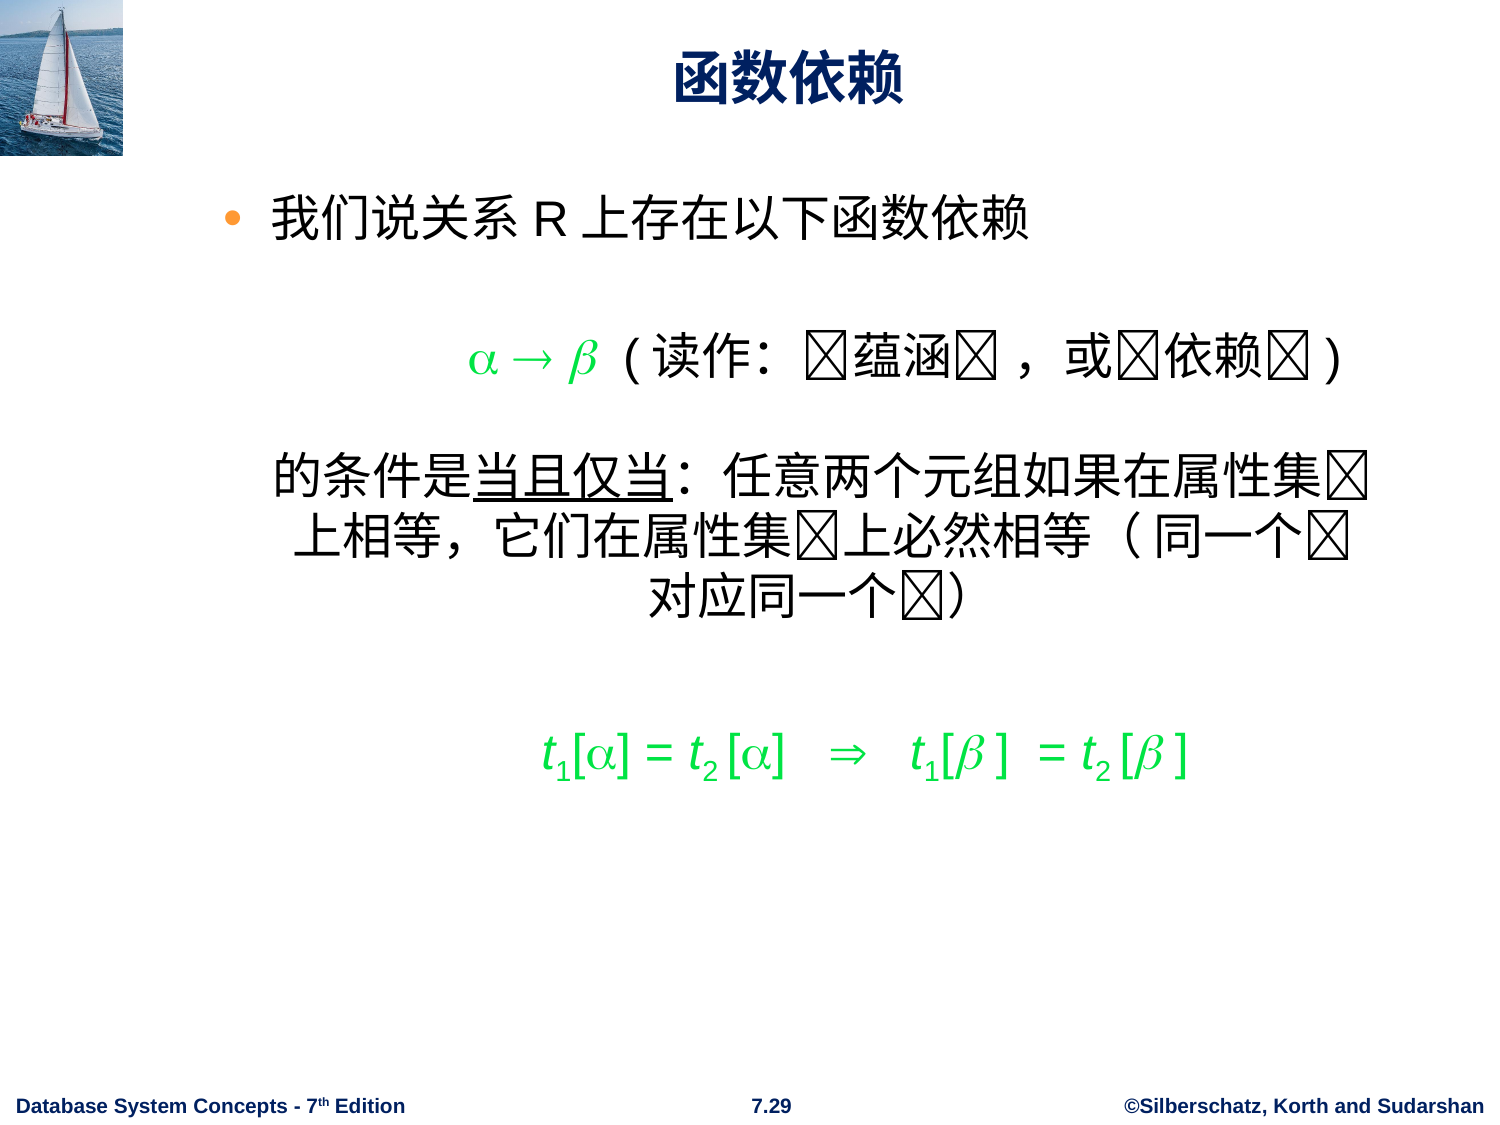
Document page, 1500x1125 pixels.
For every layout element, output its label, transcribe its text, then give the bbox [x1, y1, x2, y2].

title 函数依赖 [125, 18, 1452, 120]
list 我们说关系R上存在以下函数依赖    (读作：蕴涵 ，或依赖) 的条件是当且仅当：任意两个元组如果在属性集上相等，它们在属性集上必然相等（ 同一个对应同一个） t1[] = t2 []  t1[ ] = t2 [ ] [133, 179, 1391, 984]
picture [0, 0, 123, 156]
